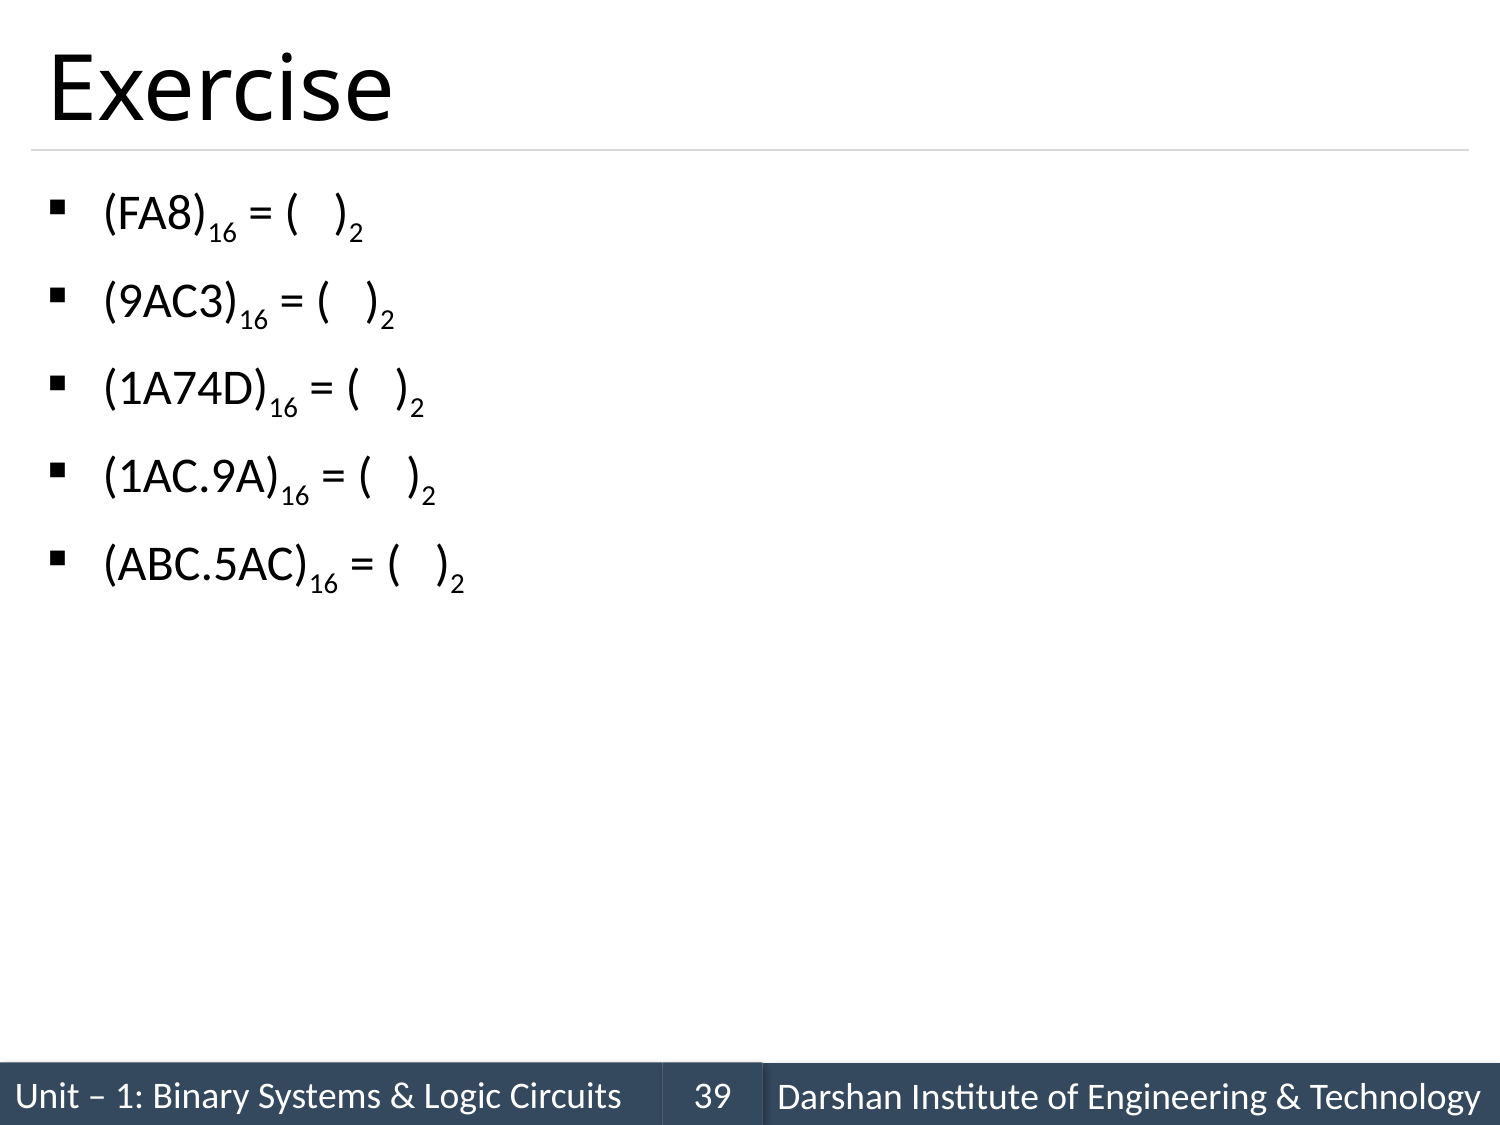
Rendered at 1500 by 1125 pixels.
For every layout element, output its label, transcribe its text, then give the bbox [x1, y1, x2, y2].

title Exercise [31, 17, 1469, 150]
list (FA8)16 = ( )2 (9AC3)16 = ( )2 (1A74D)16 = ( )2 (1AC.9A)16 = ( )2 (ABC.5AC)16 = ( )2 [31, 162, 1469, 1038]
